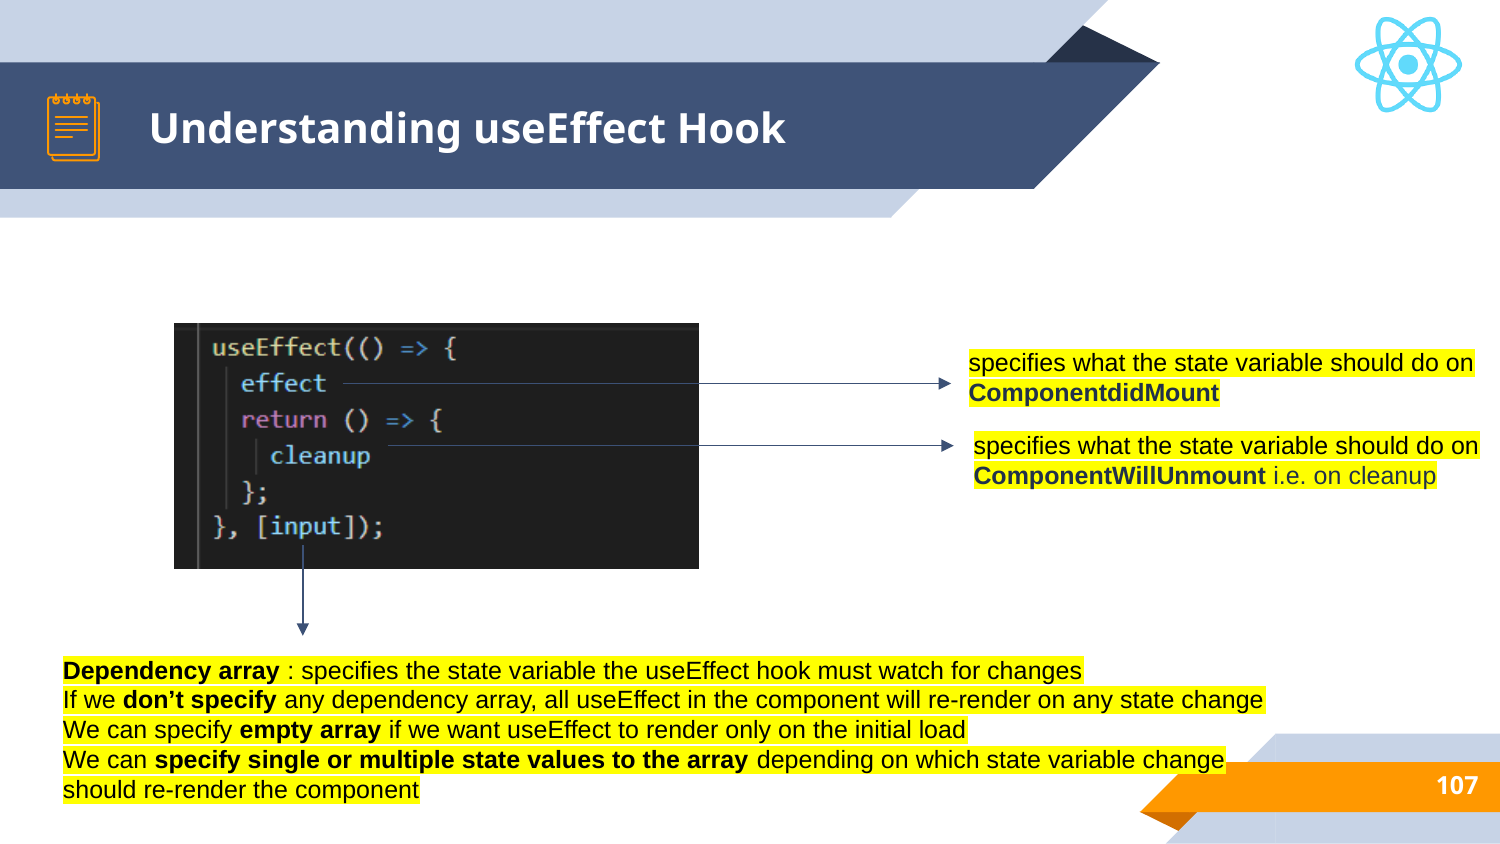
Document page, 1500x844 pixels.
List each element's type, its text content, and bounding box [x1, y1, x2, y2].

slide_number 107 [1249, 760, 1494, 813]
text_box specifies what the state variable should do on ComponentWillUnmount i.e. on cleanup [958, 421, 1500, 497]
title Understanding useEffect Hook [133, 64, 997, 190]
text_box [47, 93, 100, 161]
picture [174, 322, 699, 569]
text_box Dependency array : specifies the state variable the useEffect hook must watch for changes If we don’t specify any dependency array, all useEffect in the component will re-render on any state change We can specify empty array if we want useEffect to render only on the initial load We can specify single or multiple state values to the array depending on which state variable change should re-render the component [48, 646, 1291, 812]
text_box specifies what the state variable should do on ComponentdidMount [953, 338, 1494, 414]
picture [1316, 0, 1500, 130]
